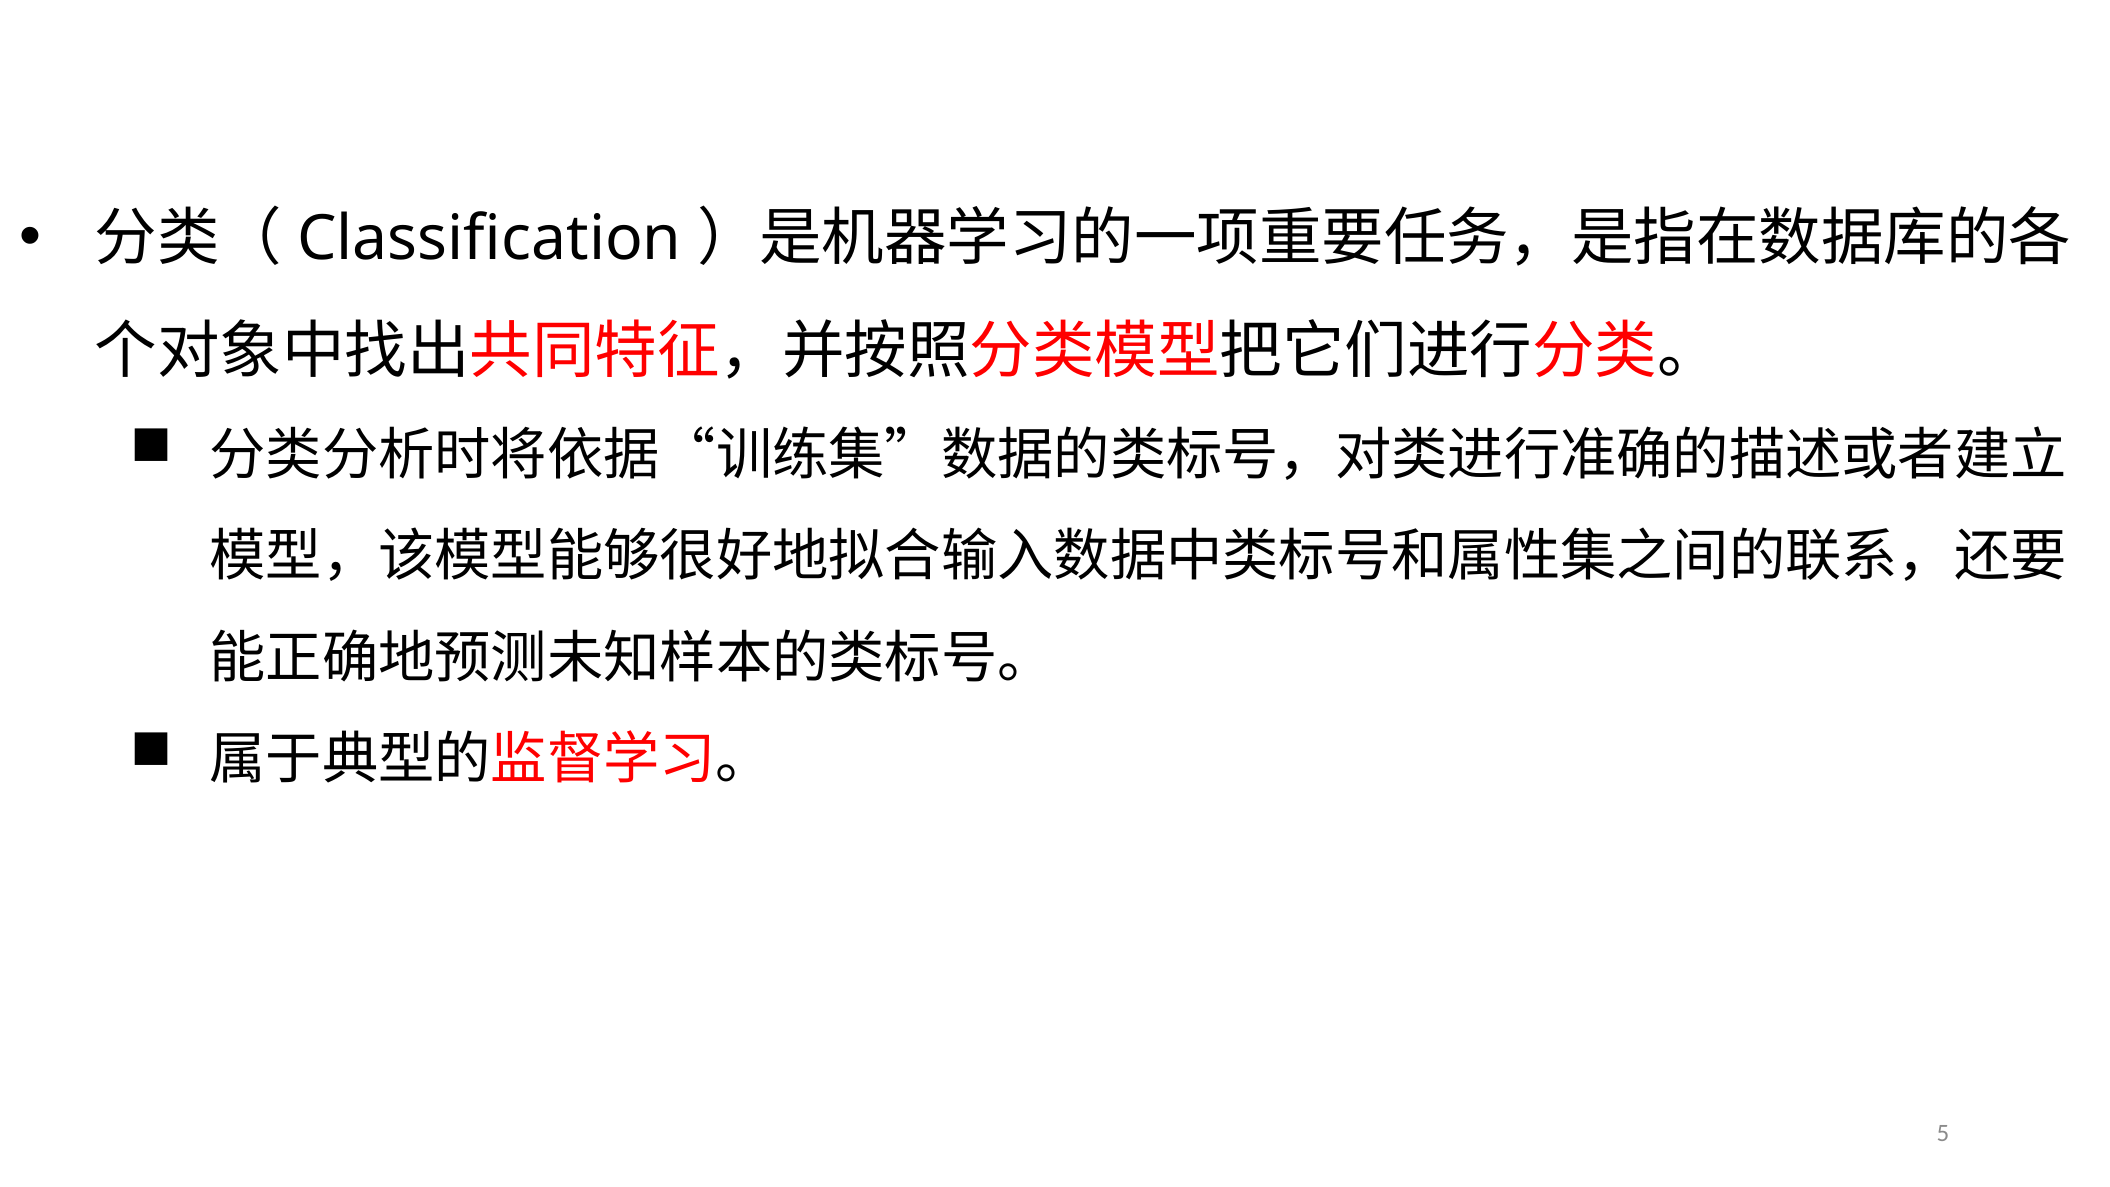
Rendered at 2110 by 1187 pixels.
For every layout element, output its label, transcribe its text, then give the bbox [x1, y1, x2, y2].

text_box 分类（Classification）是机器学习的一项重要任务，是指在数据库的各个对象中找出共同特征，并按照分类模型把它们进行分类。 分类分析时将依据“训练集”数据的类标号，对类进行准确的描述或者建立模型，该模型能够很好地拟合输入数据中类标号和属性集之间的联系，还要能正确地预测未知样本的类标号。 属于典型的监督学习。 [0, 149, 2098, 1081]
slide_number 5 [1489, 1099, 1965, 1163]
